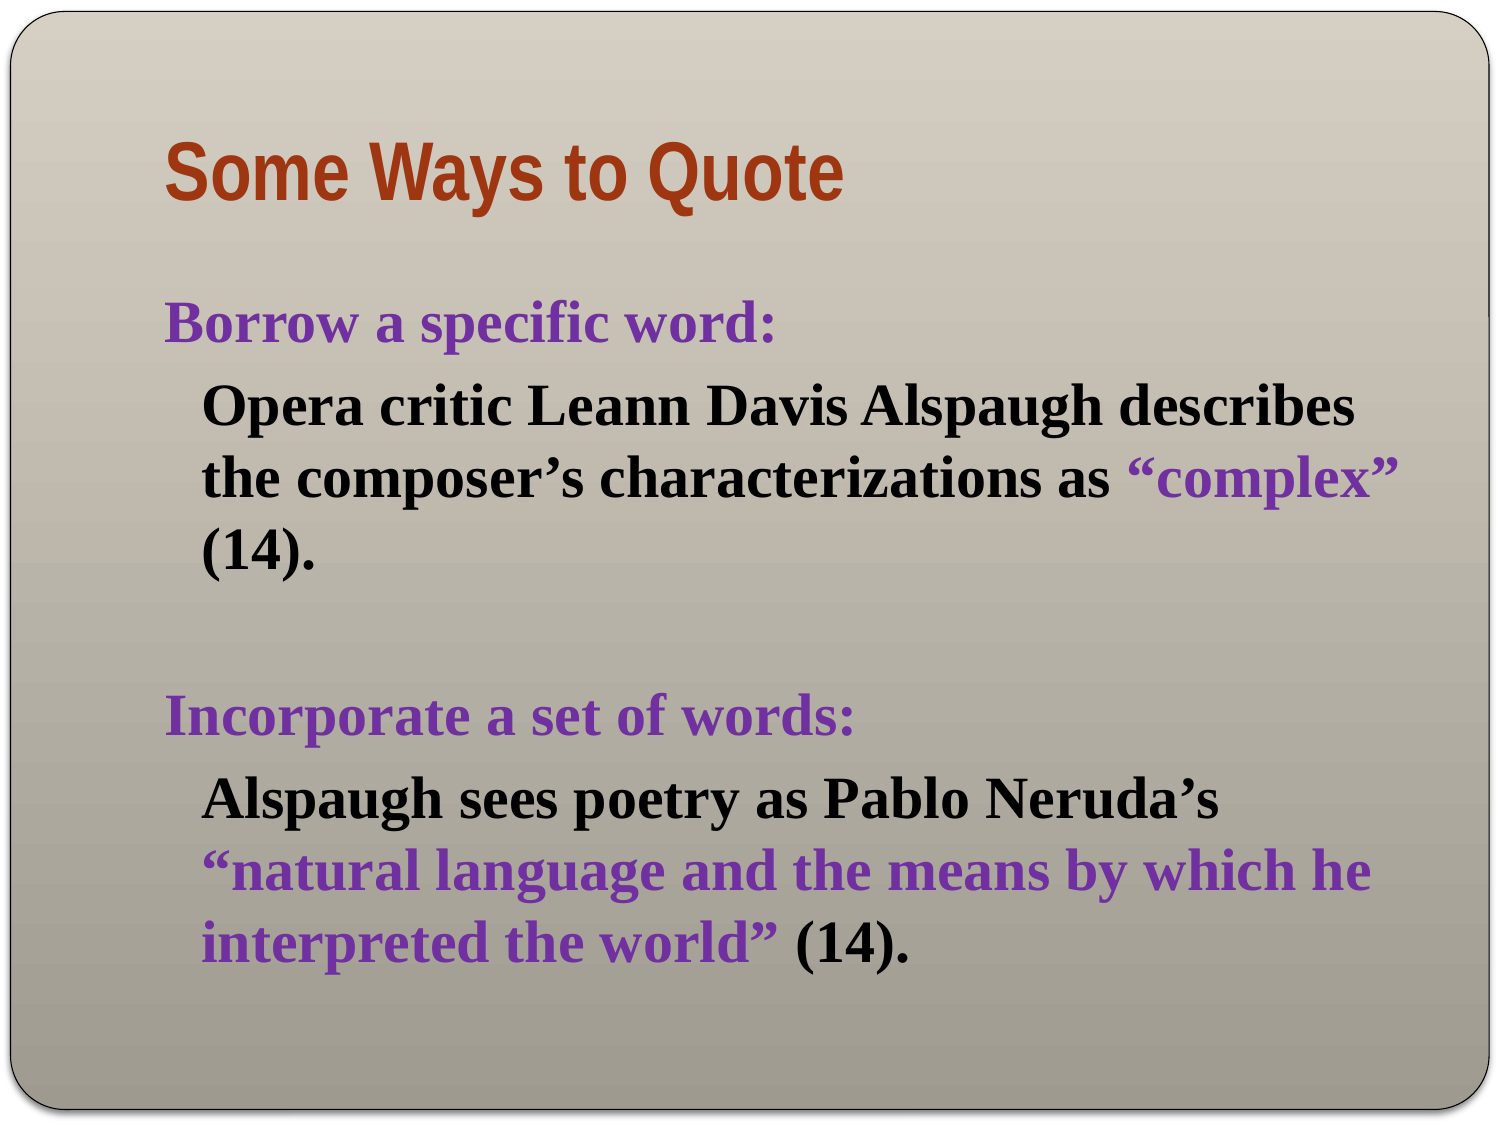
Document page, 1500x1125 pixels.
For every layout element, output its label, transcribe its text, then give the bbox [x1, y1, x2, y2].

title Some Ways to Quote [150, 45, 1425, 233]
list Borrow a specific word: Opera critic Leann Davis Alspaugh describes the composer’s characterizations as “complex” (14). Incorporate a set of words: Alspaugh sees poetry as Pablo Neruda’s “natural language and the means by which he interpreted the world” (14). [150, 237, 1425, 988]
